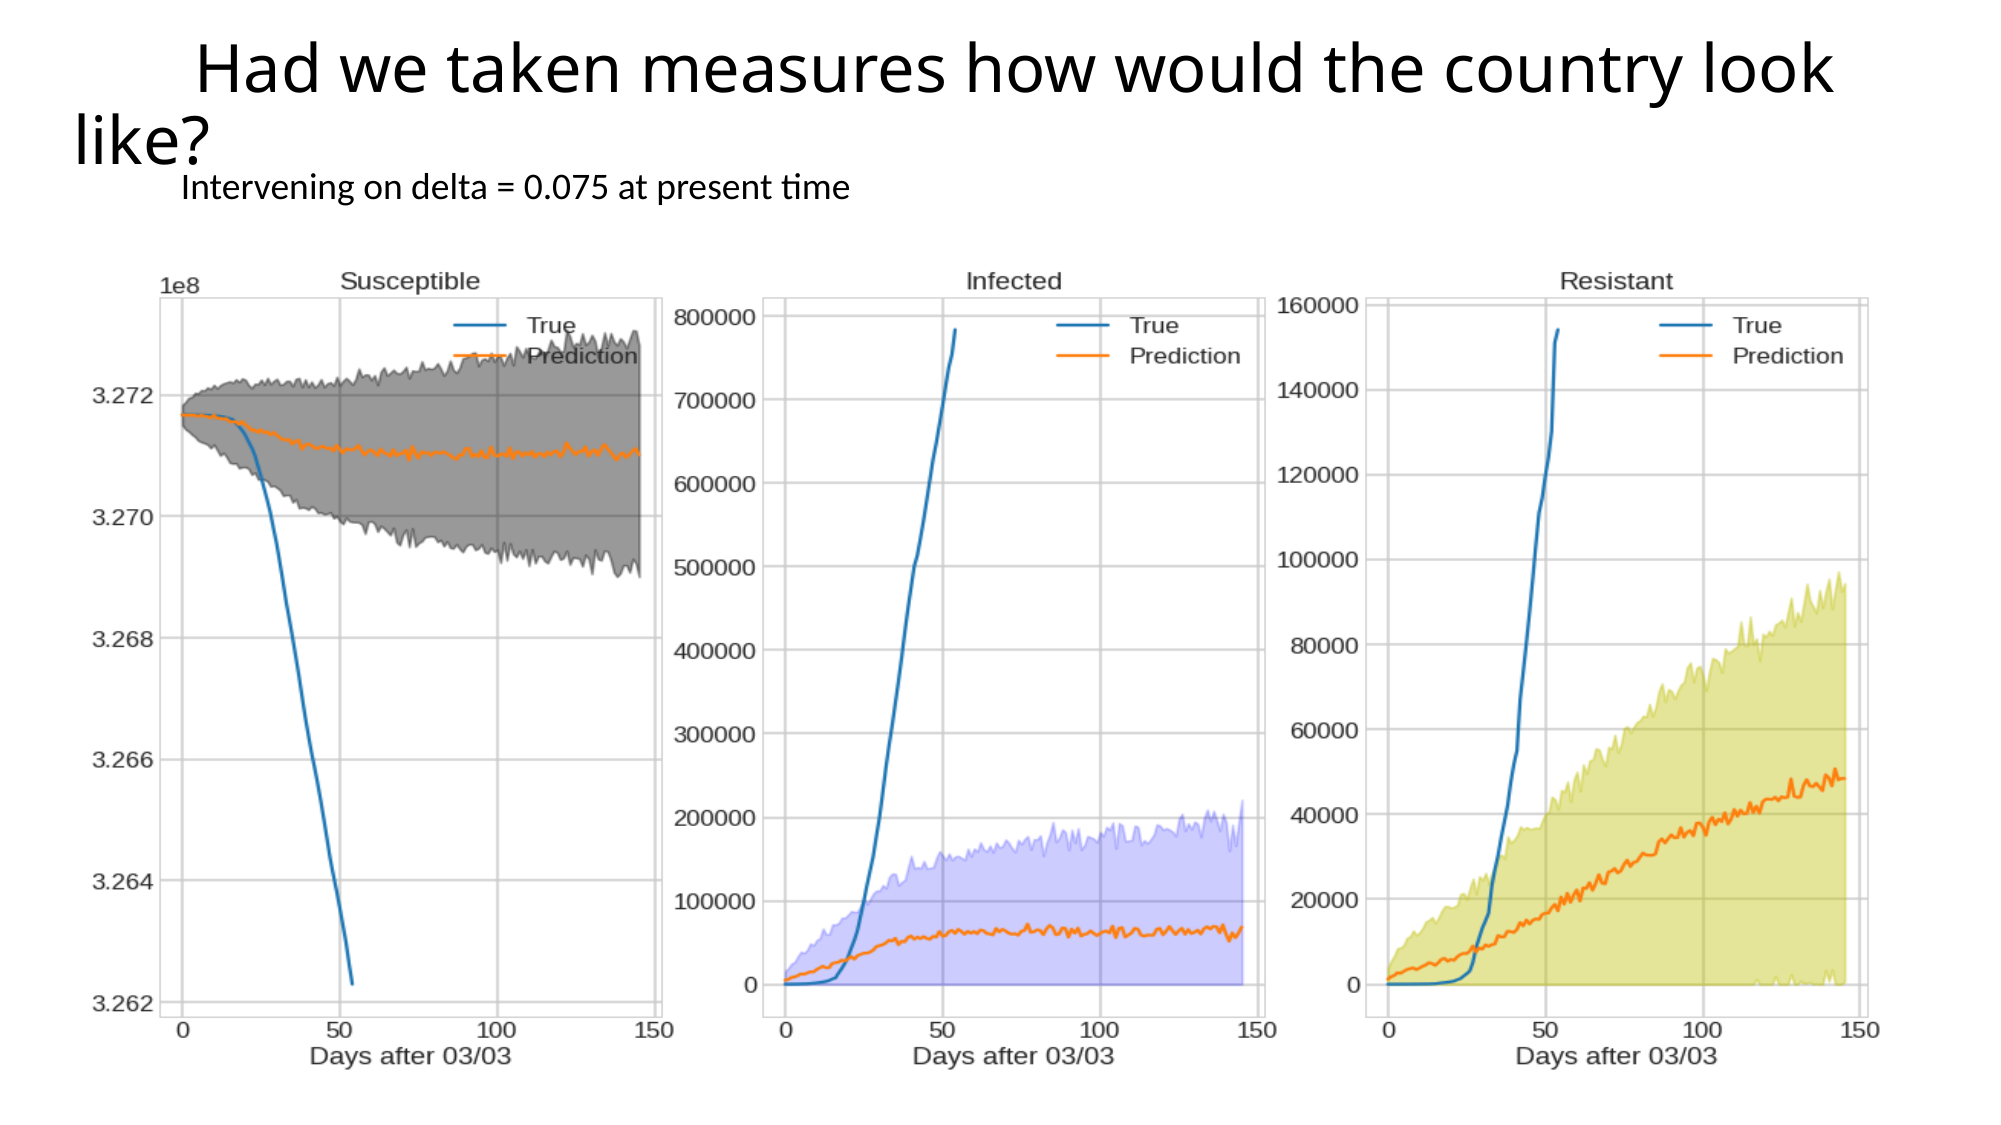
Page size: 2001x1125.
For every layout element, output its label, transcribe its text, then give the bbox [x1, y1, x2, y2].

title Had we taken measures how would the country look like? [58, 0, 1956, 214]
text_box Intervening on delta = 0.075 at present time [166, 154, 1325, 215]
picture [80, 263, 1892, 1079]
